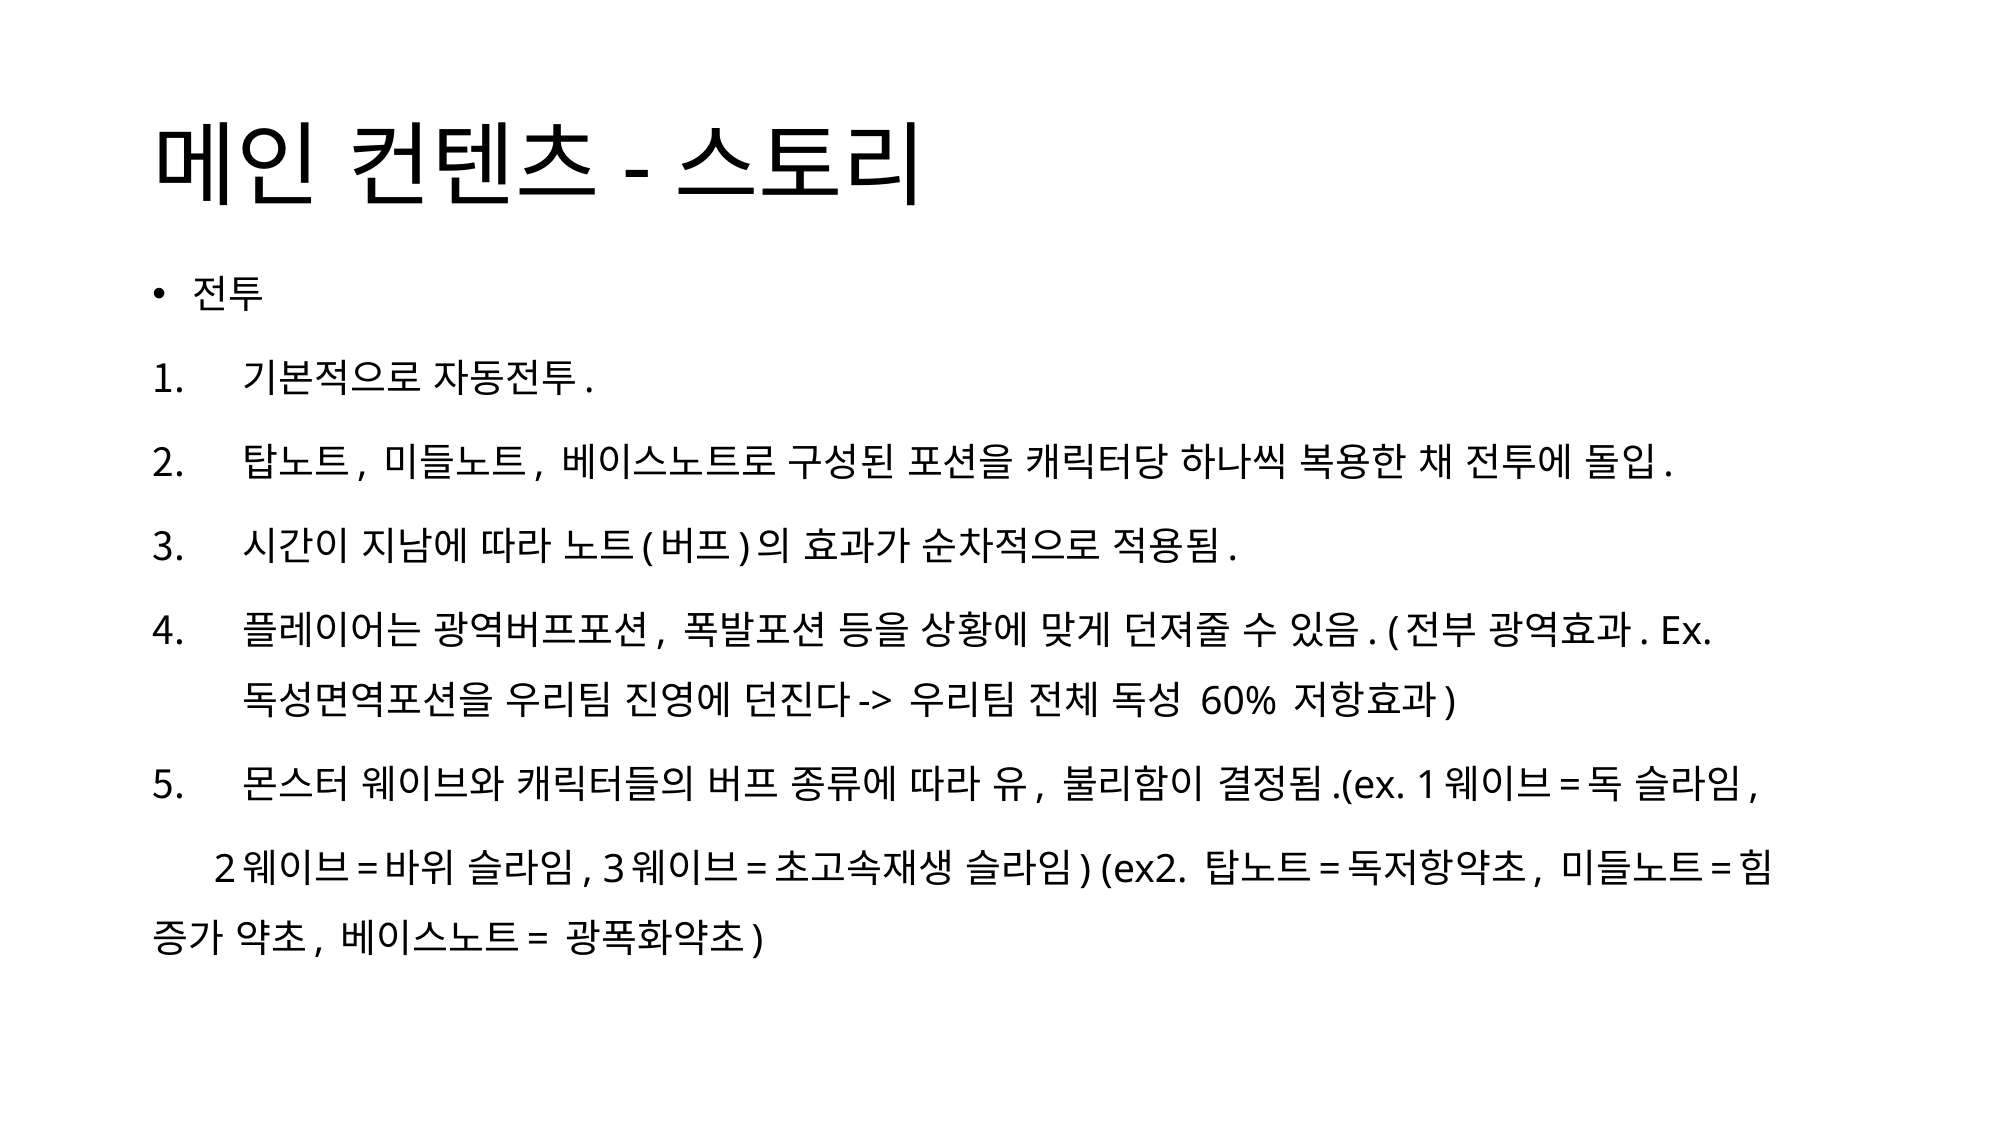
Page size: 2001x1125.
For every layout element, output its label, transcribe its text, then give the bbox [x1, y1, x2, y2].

list 전투 기본적으로 자동전투. 탑노트, 미들노트, 베이스노트로 구성된 포션을 캐릭터당 하나씩 복용한 채 전투에 돌입. 시간이 지남에 따라 노트(버프)의 효과가 순차적으로 적용됨. 플레이어는 광역버프포션, 폭발포션 등을 상황에 맞게 던져줄 수 있음. (전부 광역효과. Ex. 독성면역포션을 우리팀 진영에 던진다-> 우리팀 전체 독성 60% 저항효과) 몬스터 웨이브와 캐릭터들의 버프 종류에 따라 유, 불리함이 결정됨.(ex. 1웨이브=독 슬라임, 2웨이브=바위 슬라임, 3웨이브=초고속재생 슬라임) (ex2. 탑노트=독저항약초, 미들노트=힘 증가 약초, 베이스노트= 광폭화약초) [137, 261, 1863, 976]
title 메인 컨텐츠-스토리 [137, 59, 1863, 261]
